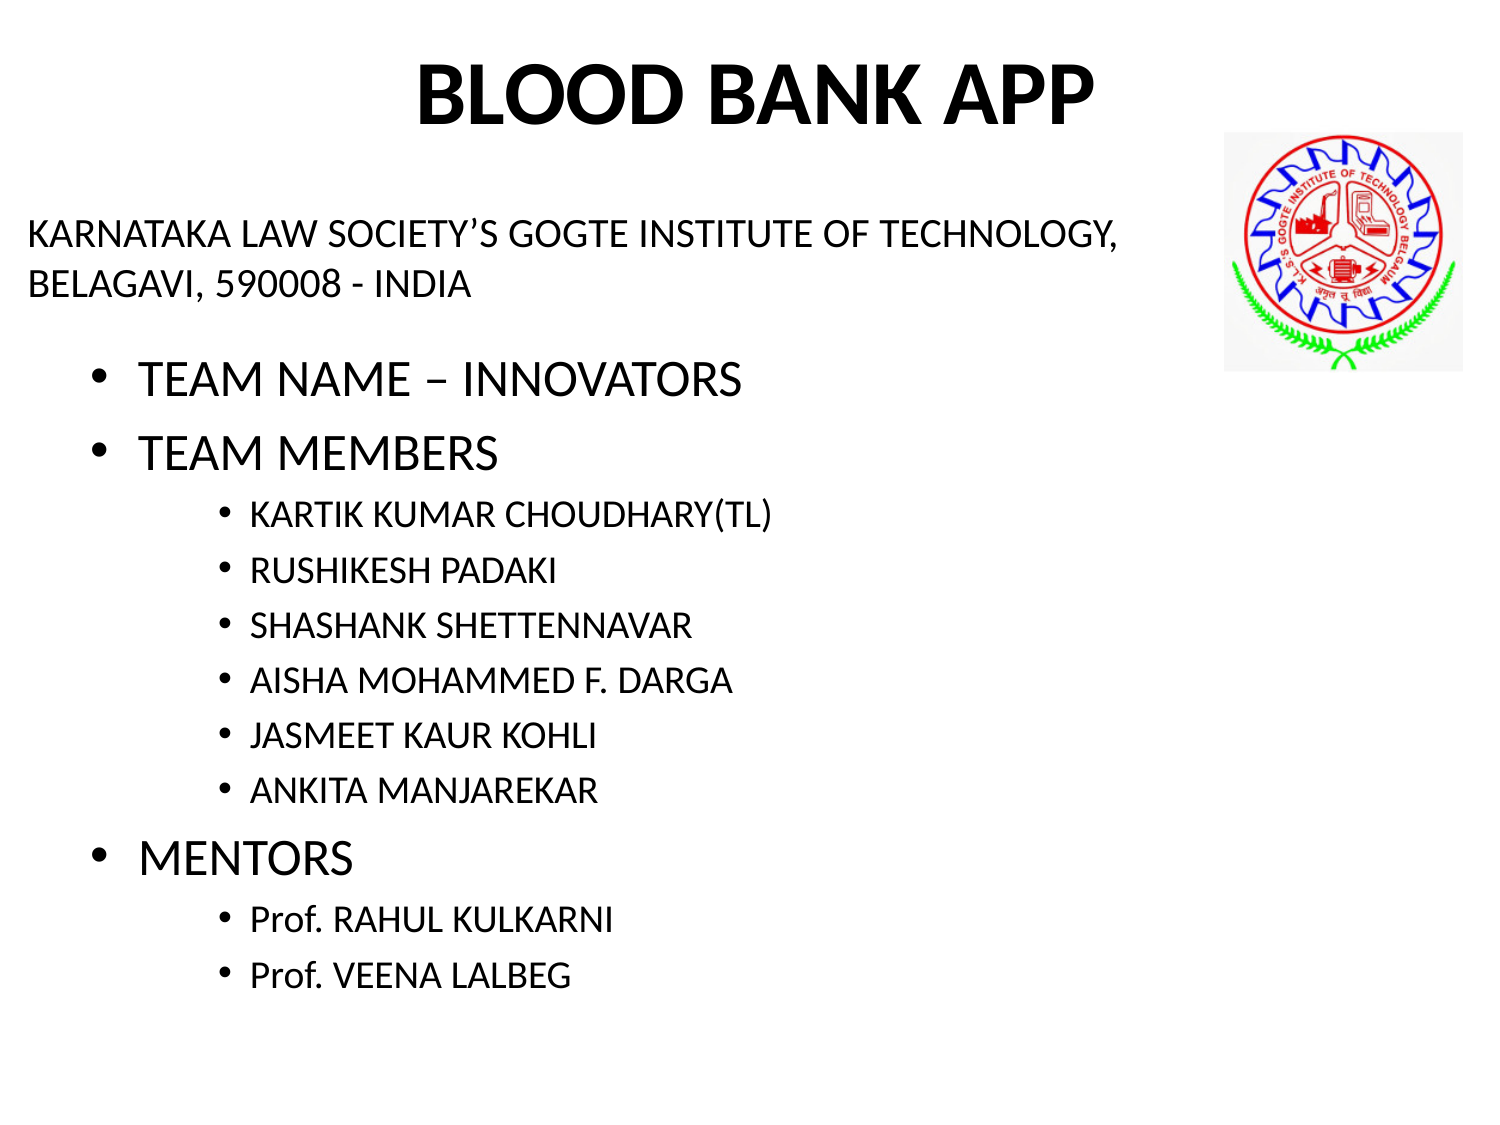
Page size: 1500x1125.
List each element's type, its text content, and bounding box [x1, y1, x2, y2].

list TEAM NAME – INNOVATORS TEAM MEMBERS KARTIK KUMAR CHOUDHARY(TL) RUSHIKESH PADAKI SHASHANK SHETTENNAVAR AISHA MOHAMMED F. DARGA JASMEET KAUR KOHLI ANKITA MANJAREKAR MENTORS Prof. RAHUL KULKARNI Prof. VEENA LALBEG [75, 262, 1425, 1005]
title KARNATAKA LAW SOCIETY’S GOGTE INSTITUTE OF TECHNOLOGY, BELAGAVI, 590008 - INDIA [12, 187, 1219, 325]
text_box BLOOD BANK APP [74, 24, 1438, 150]
picture [1224, 124, 1463, 380]
